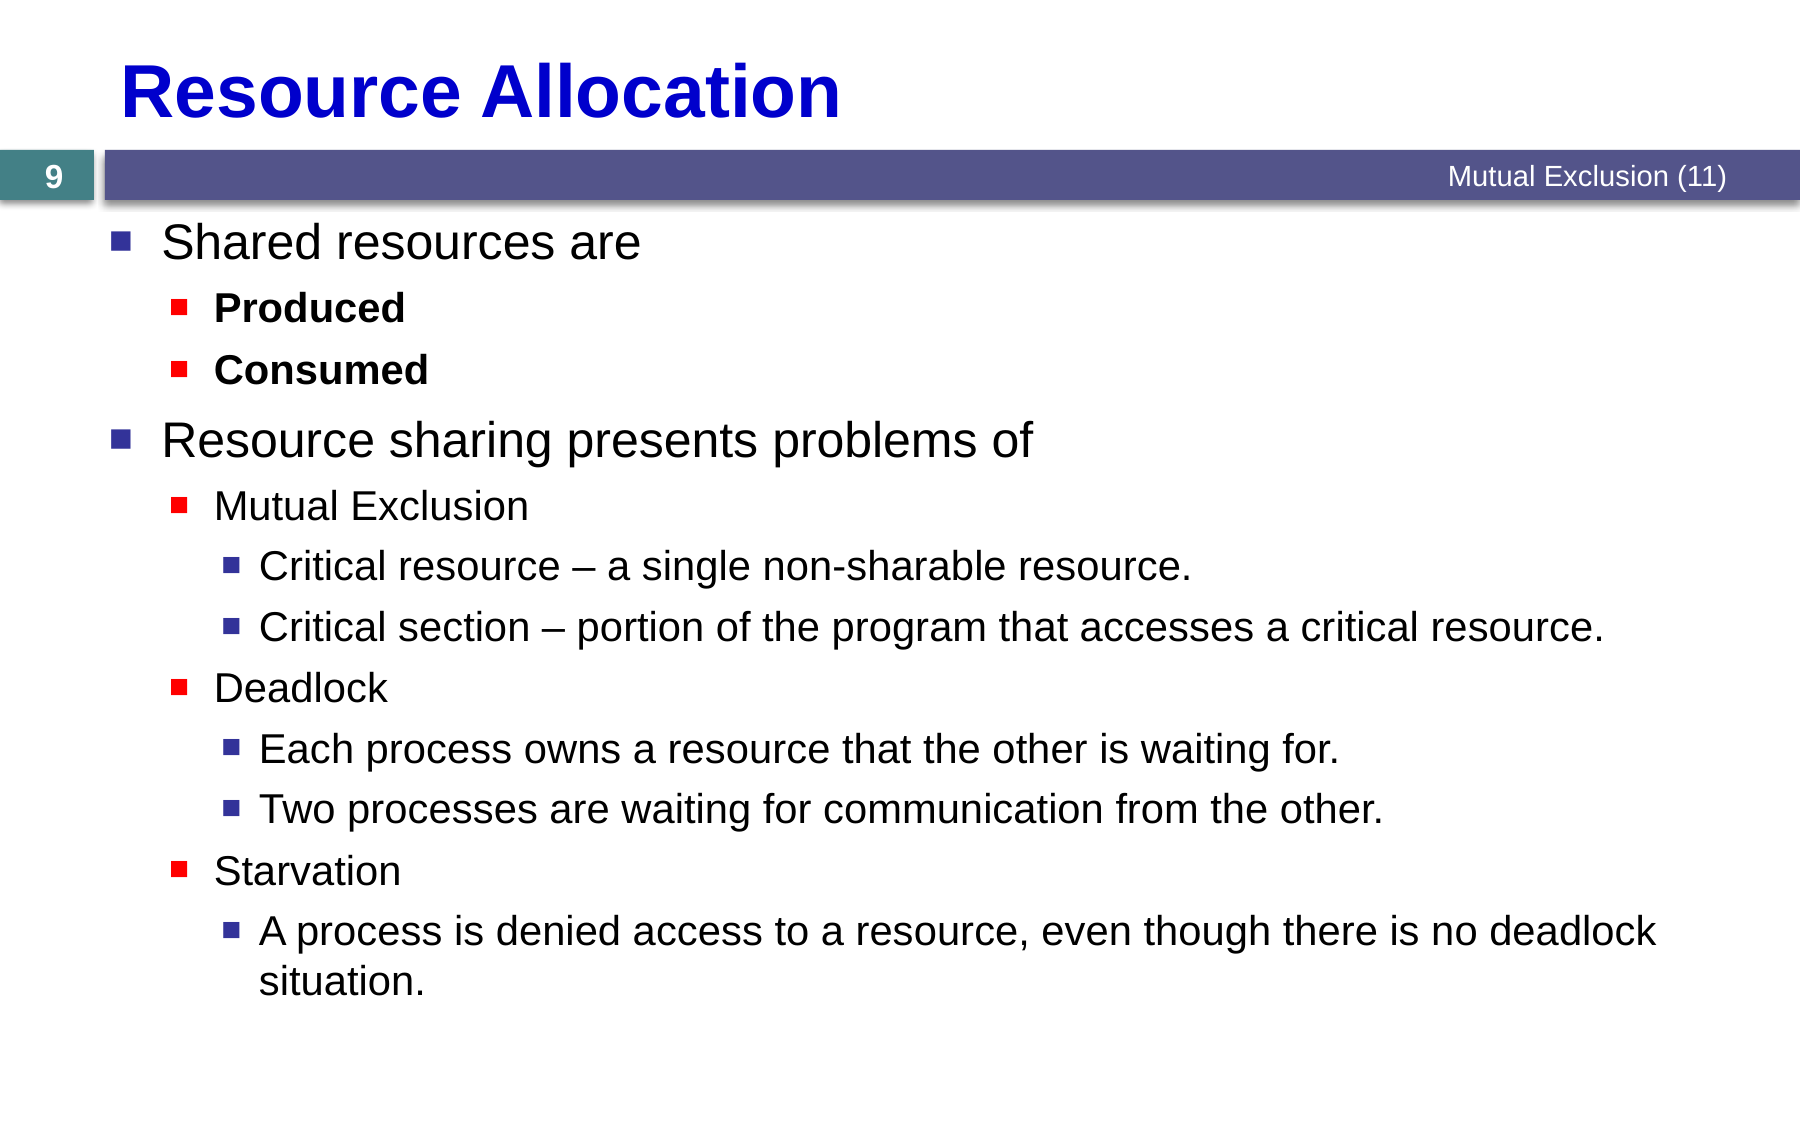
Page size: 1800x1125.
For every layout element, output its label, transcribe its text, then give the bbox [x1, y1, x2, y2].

title Resource Allocation [105, 27, 1743, 149]
footer Mutual Exclusion (11) [675, 149, 1743, 202]
list Shared resources are Produced Consumed Resource sharing presents problems of Mutual Exclusion Critical resource – a single non-sharable resource. Critical section – portion of the program that accesses a critical resource. Deadlock Each process owns a resource that the other is waiting for. Two processes are waiting for communication from the other. Starvation A process is denied access to a resource, even though there is no deadlock situation. [93, 202, 1743, 1082]
slide_number 9 [0, 152, 108, 198]
